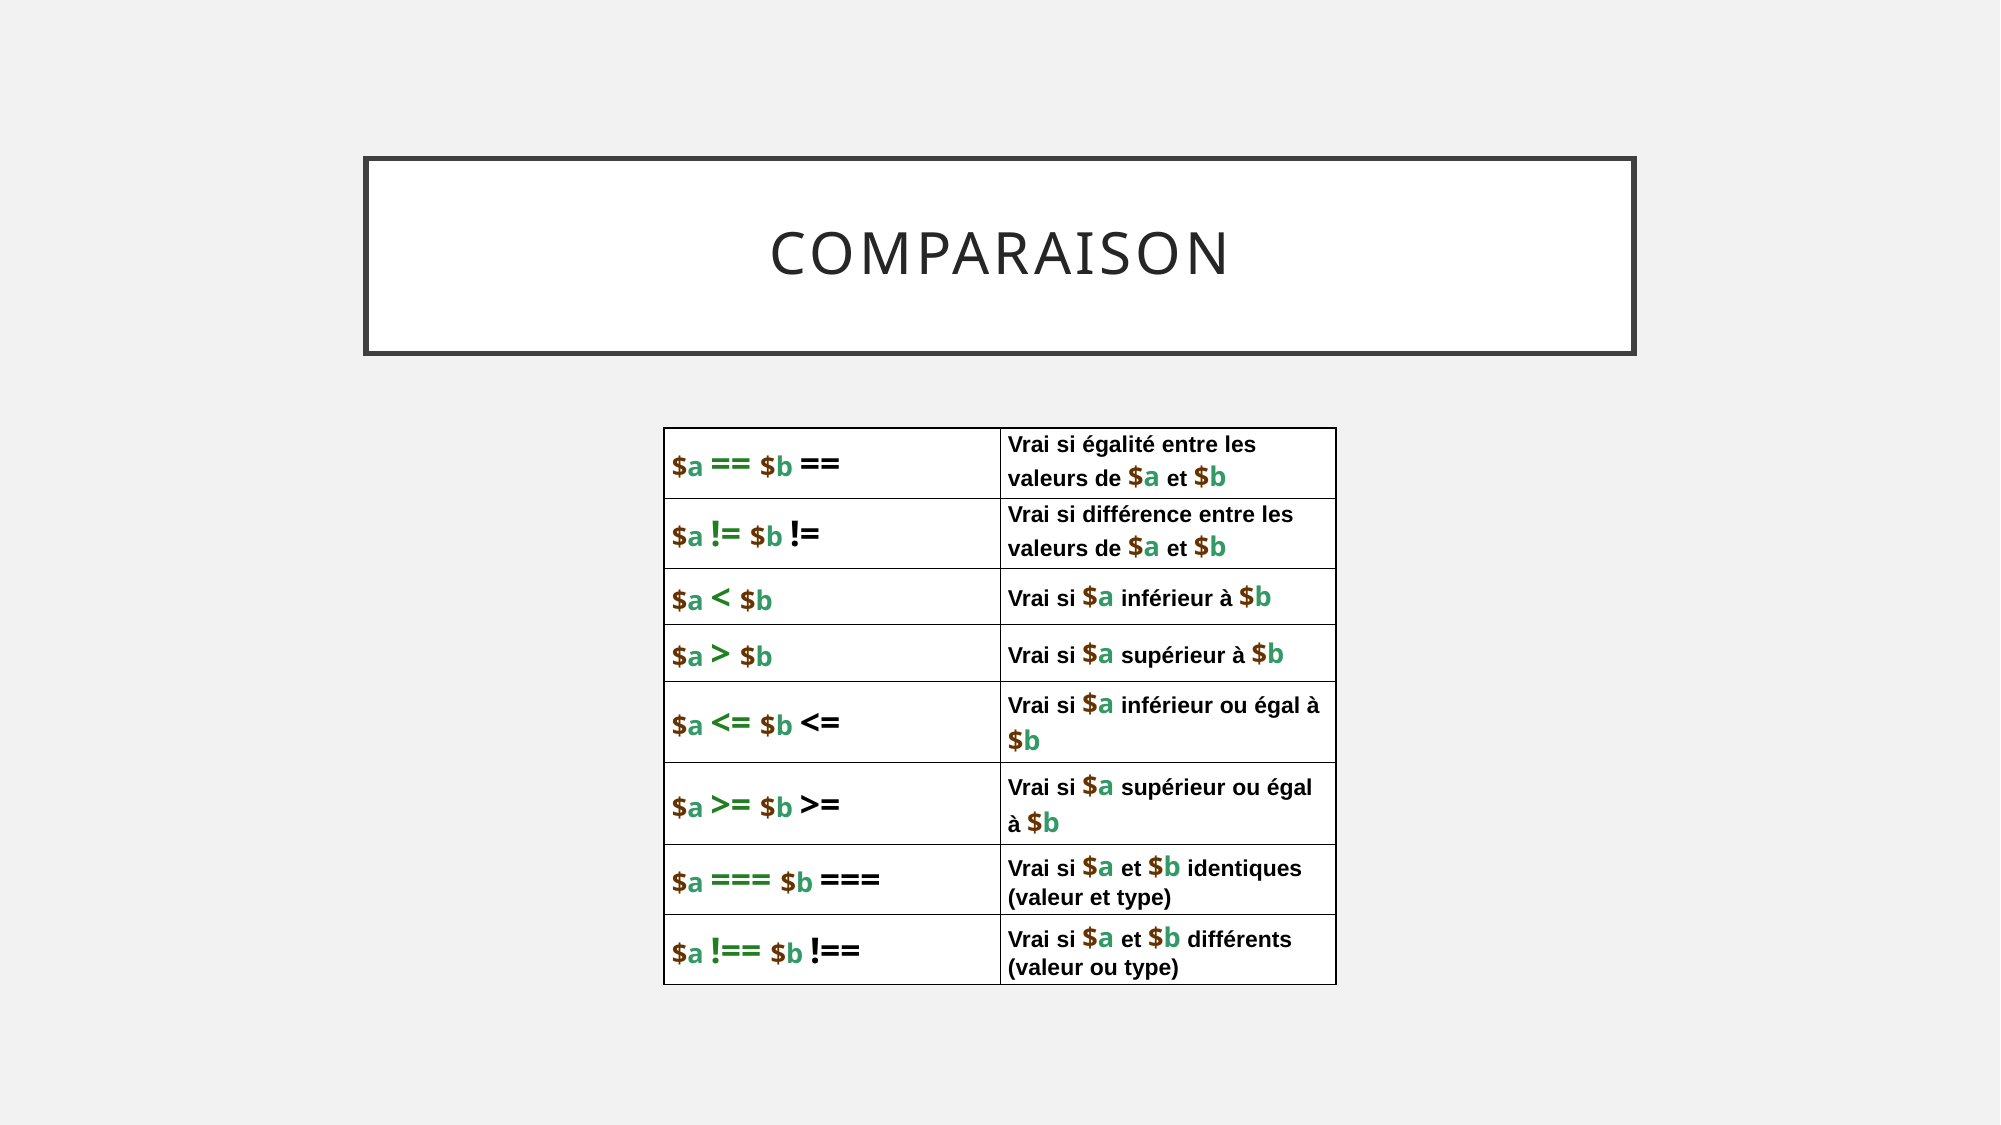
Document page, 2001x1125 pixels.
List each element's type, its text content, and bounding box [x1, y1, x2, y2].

table_cell Vrai si $a supérieur à $b [1001, 625, 1335, 681]
table_cell Vrai si $a inférieur à $b [1001, 569, 1335, 624]
table_header $a == $b == [665, 429, 1000, 498]
table_cell Vrai si $a inférieur ou égal à $b [1001, 682, 1335, 762]
table_cell $a > $b [665, 625, 1000, 681]
table_cell Vrai si différence entre les valeurs de $a et $b [1001, 499, 1335, 568]
table_cell $a <= $b <= [665, 682, 1000, 762]
table_cell $a >= $b >= [665, 763, 1000, 844]
table_cell $a < $b [665, 569, 1000, 624]
table_cell Vrai si $a supérieur ou égal à $b [1001, 763, 1335, 844]
table_cell $a !== $b !== [665, 915, 1000, 984]
table_cell Vrai si $a et $b identiques (valeur et type) [1001, 845, 1335, 914]
table_header Vrai si égalité entre les valeurs de $a et $b [1001, 429, 1335, 498]
table_cell $a != $b != [665, 499, 1000, 568]
table_cell Vrai si $a et $b différents (valeur ou type) [1001, 915, 1335, 984]
table_cell $a === $b === [665, 845, 1000, 914]
title Comparaison [363, 156, 1637, 356]
